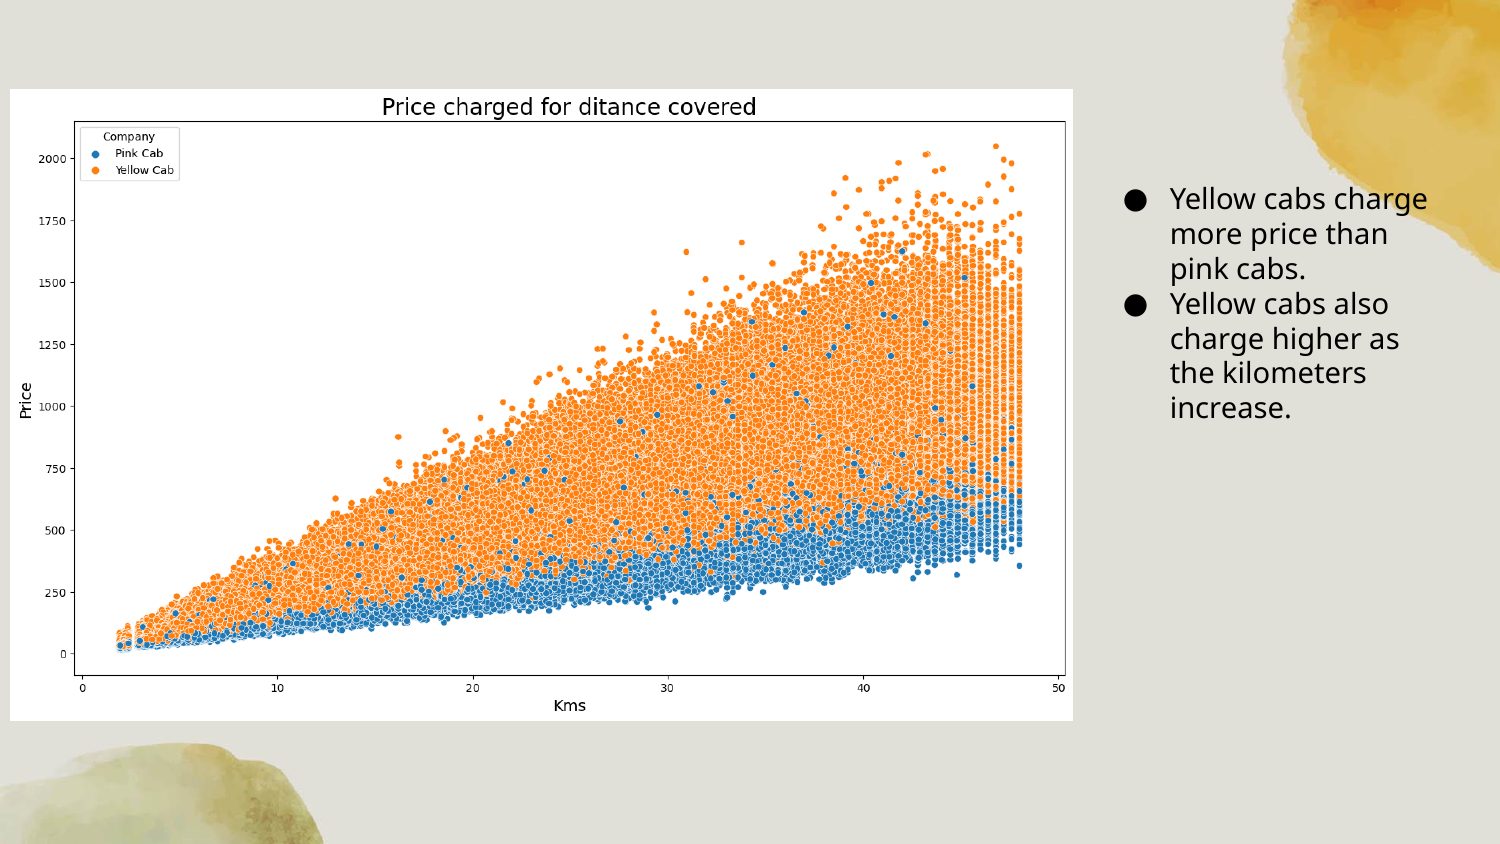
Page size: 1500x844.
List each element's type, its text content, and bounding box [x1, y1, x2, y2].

picture [0, 0, 1500, 844]
text_box Yellow cabs charge more price than pink cabs. Yellow cabs also charge higher as the kilometers increase. [1079, 165, 1448, 475]
